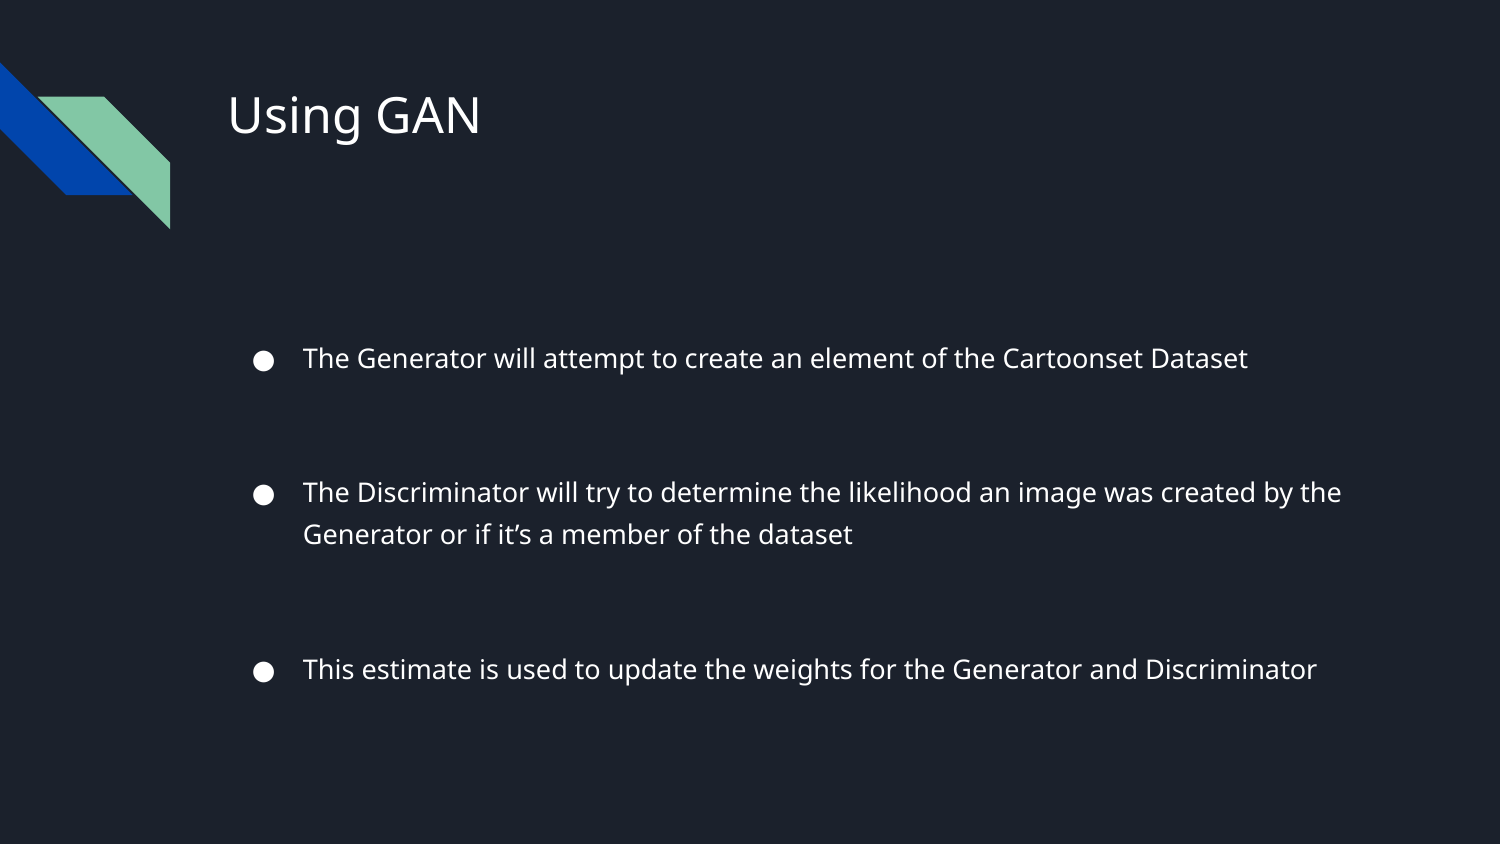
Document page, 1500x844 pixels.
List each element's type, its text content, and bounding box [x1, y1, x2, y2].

list The Generator will attempt to create an element of the Cartoonset Dataset The Discriminator will try to determine the likelihood an image was created by the Generator or if it’s a member of the dataset This estimate is used to update the weights for the Generator and Discriminator [212, 257, 1368, 735]
title Using GAN [212, 64, 1368, 215]
